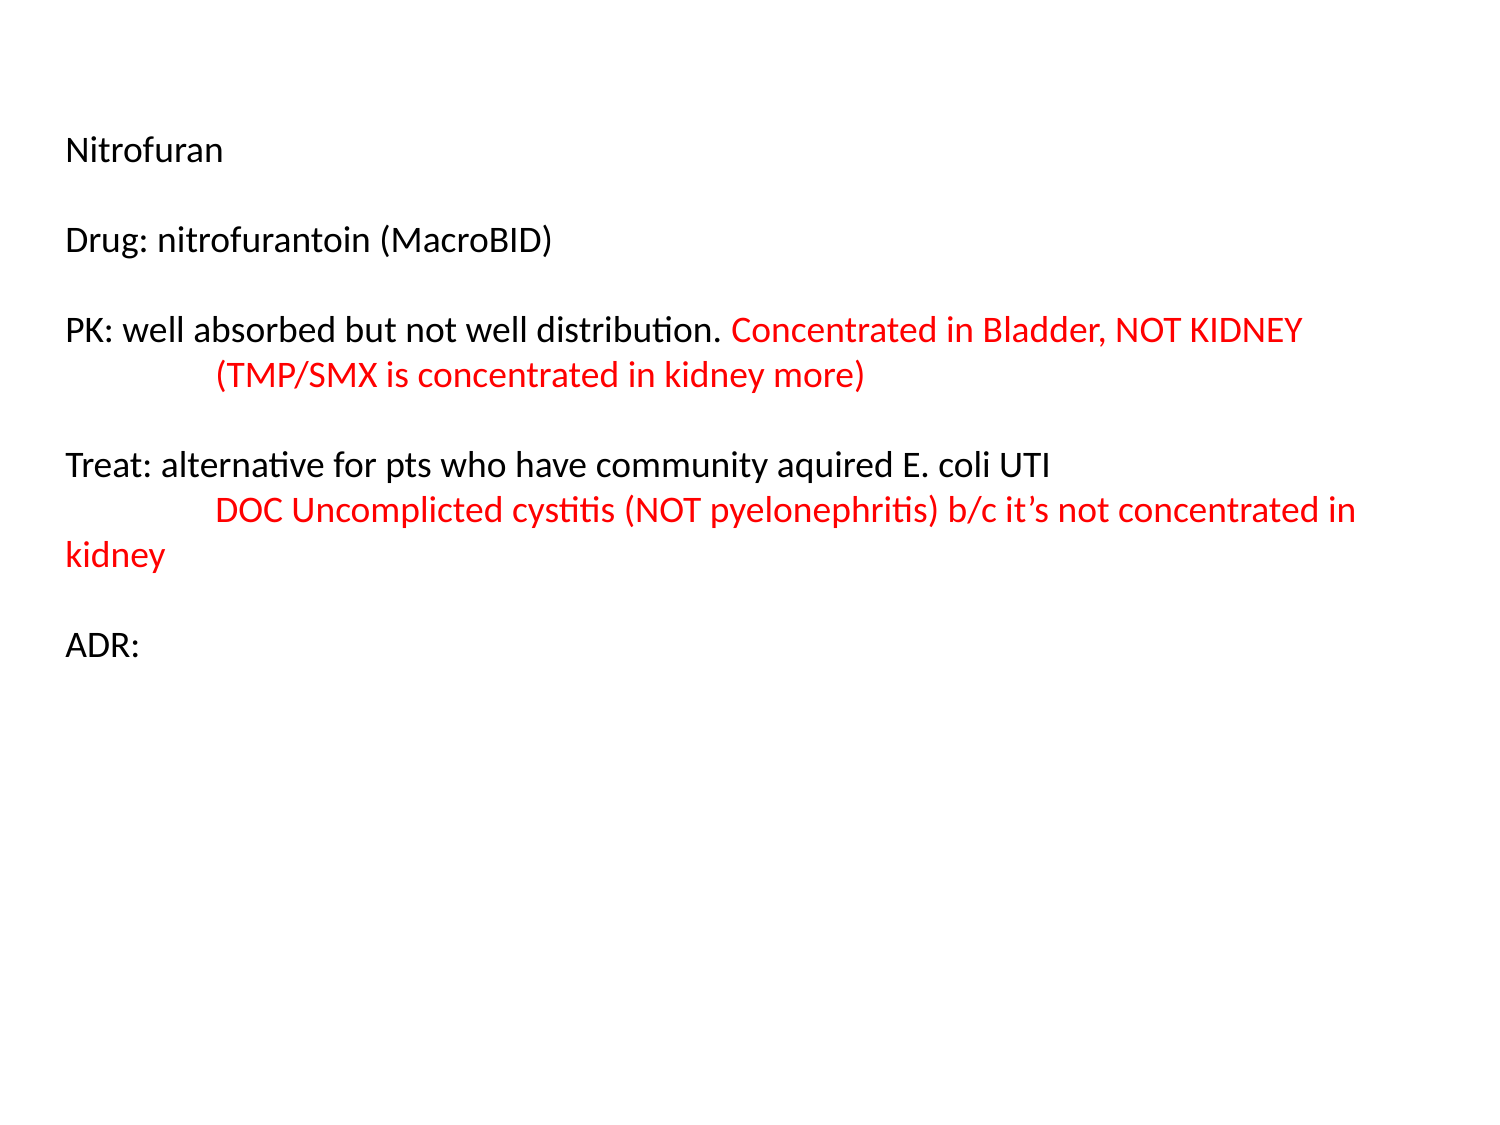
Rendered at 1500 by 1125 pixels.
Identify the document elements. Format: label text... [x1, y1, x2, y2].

text_box Nitrofuran Drug: nitrofurantoin (MacroBID) PK: well absorbed but not well distribution. Concentrated in Bladder, NOT KIDNEY (TMP/SMX is concentrated in kidney more) Treat: alternative for pts who have community aquired E. coli UTI DOC Uncomplicted cystitis (NOT pyelonephritis) b/c it’s not concentrated in kidney ADR: [50, 118, 1471, 718]
